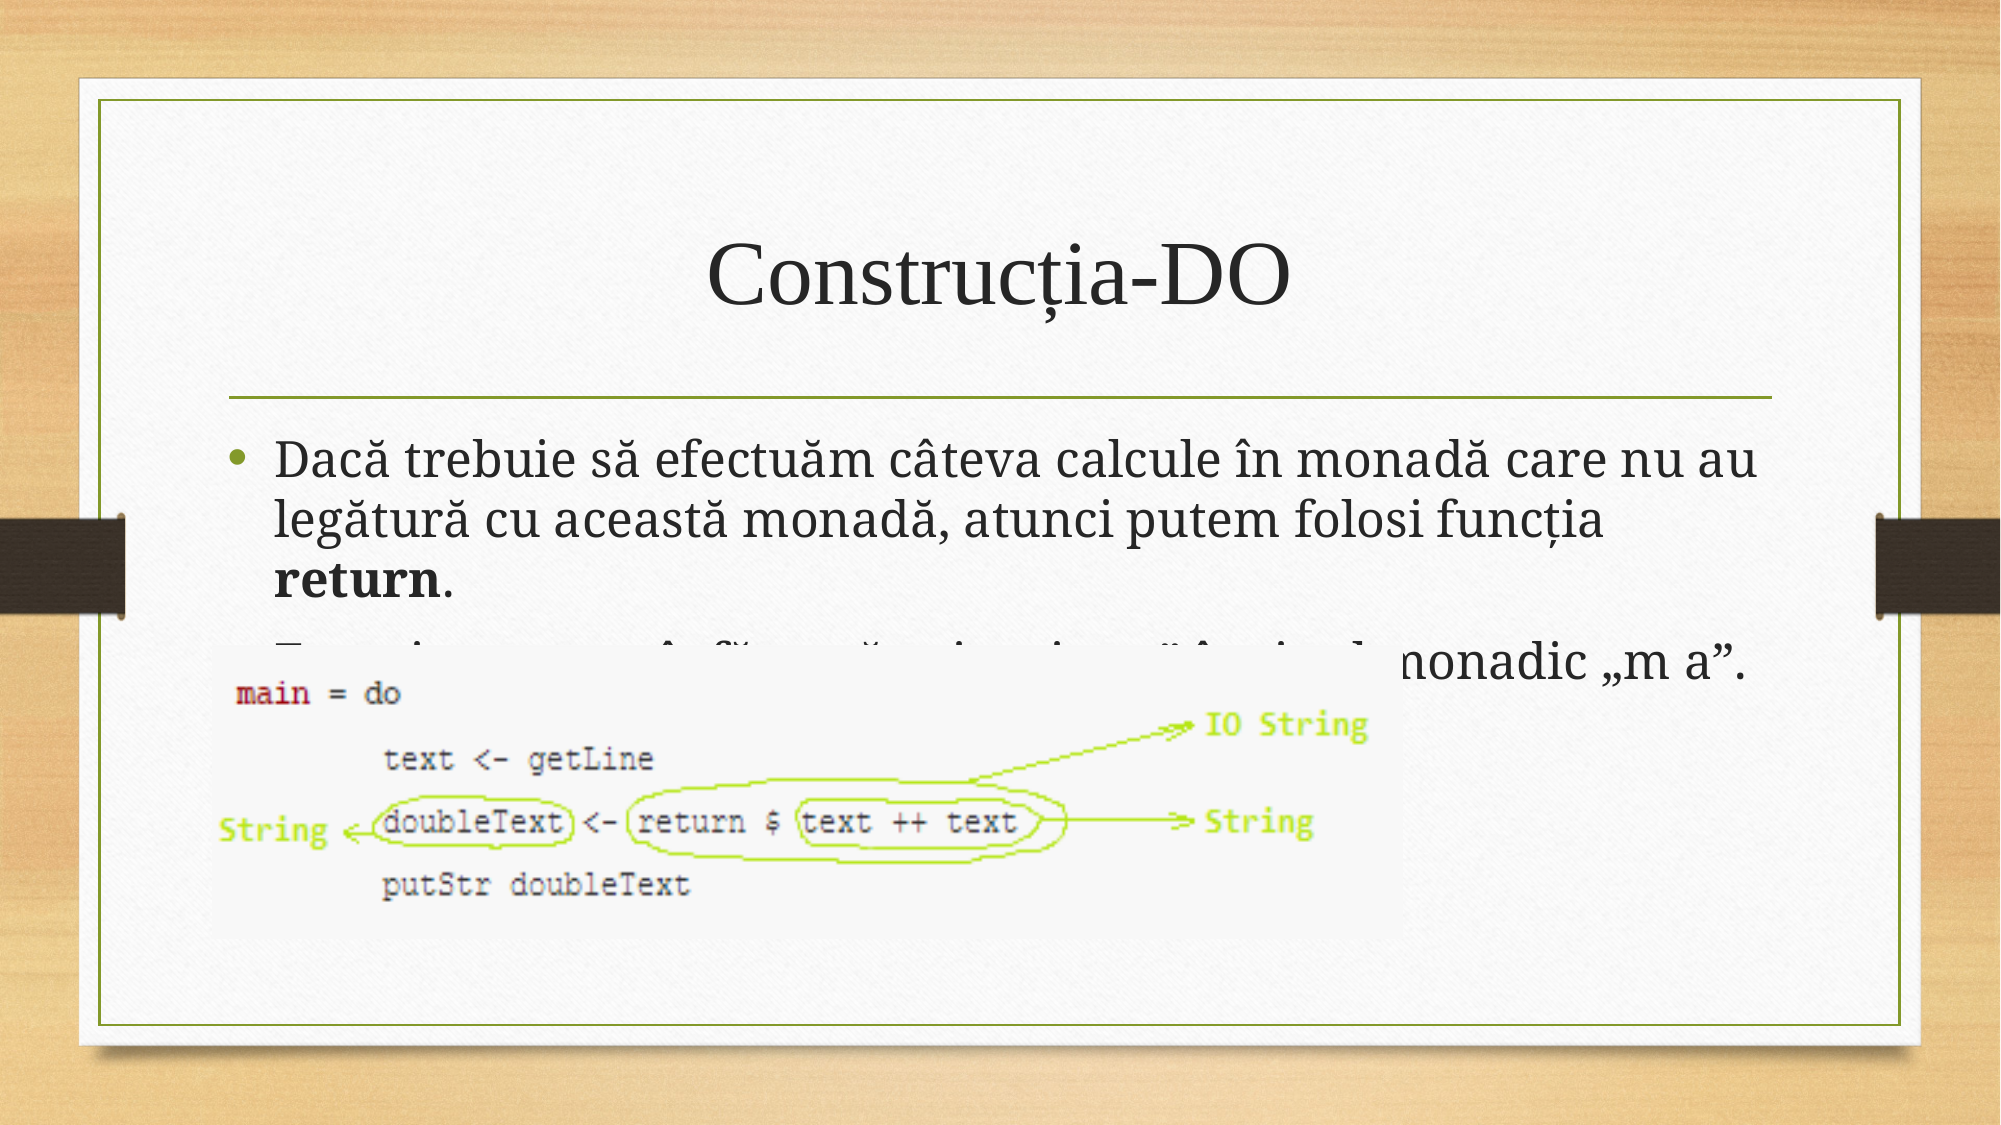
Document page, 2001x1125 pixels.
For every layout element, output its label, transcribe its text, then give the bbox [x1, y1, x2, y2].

picture [0, 0, 2001, 1125]
list Dacă trebuie să efectuăm câteva calcule în monadă care nu au legătură cu această monadă, atunci putem folosi funcția return. Funcția return înfășoară orice tip „a” în tipul monadic „m a”. [212, 419, 1788, 964]
title Construcția-DO [212, 161, 1788, 375]
